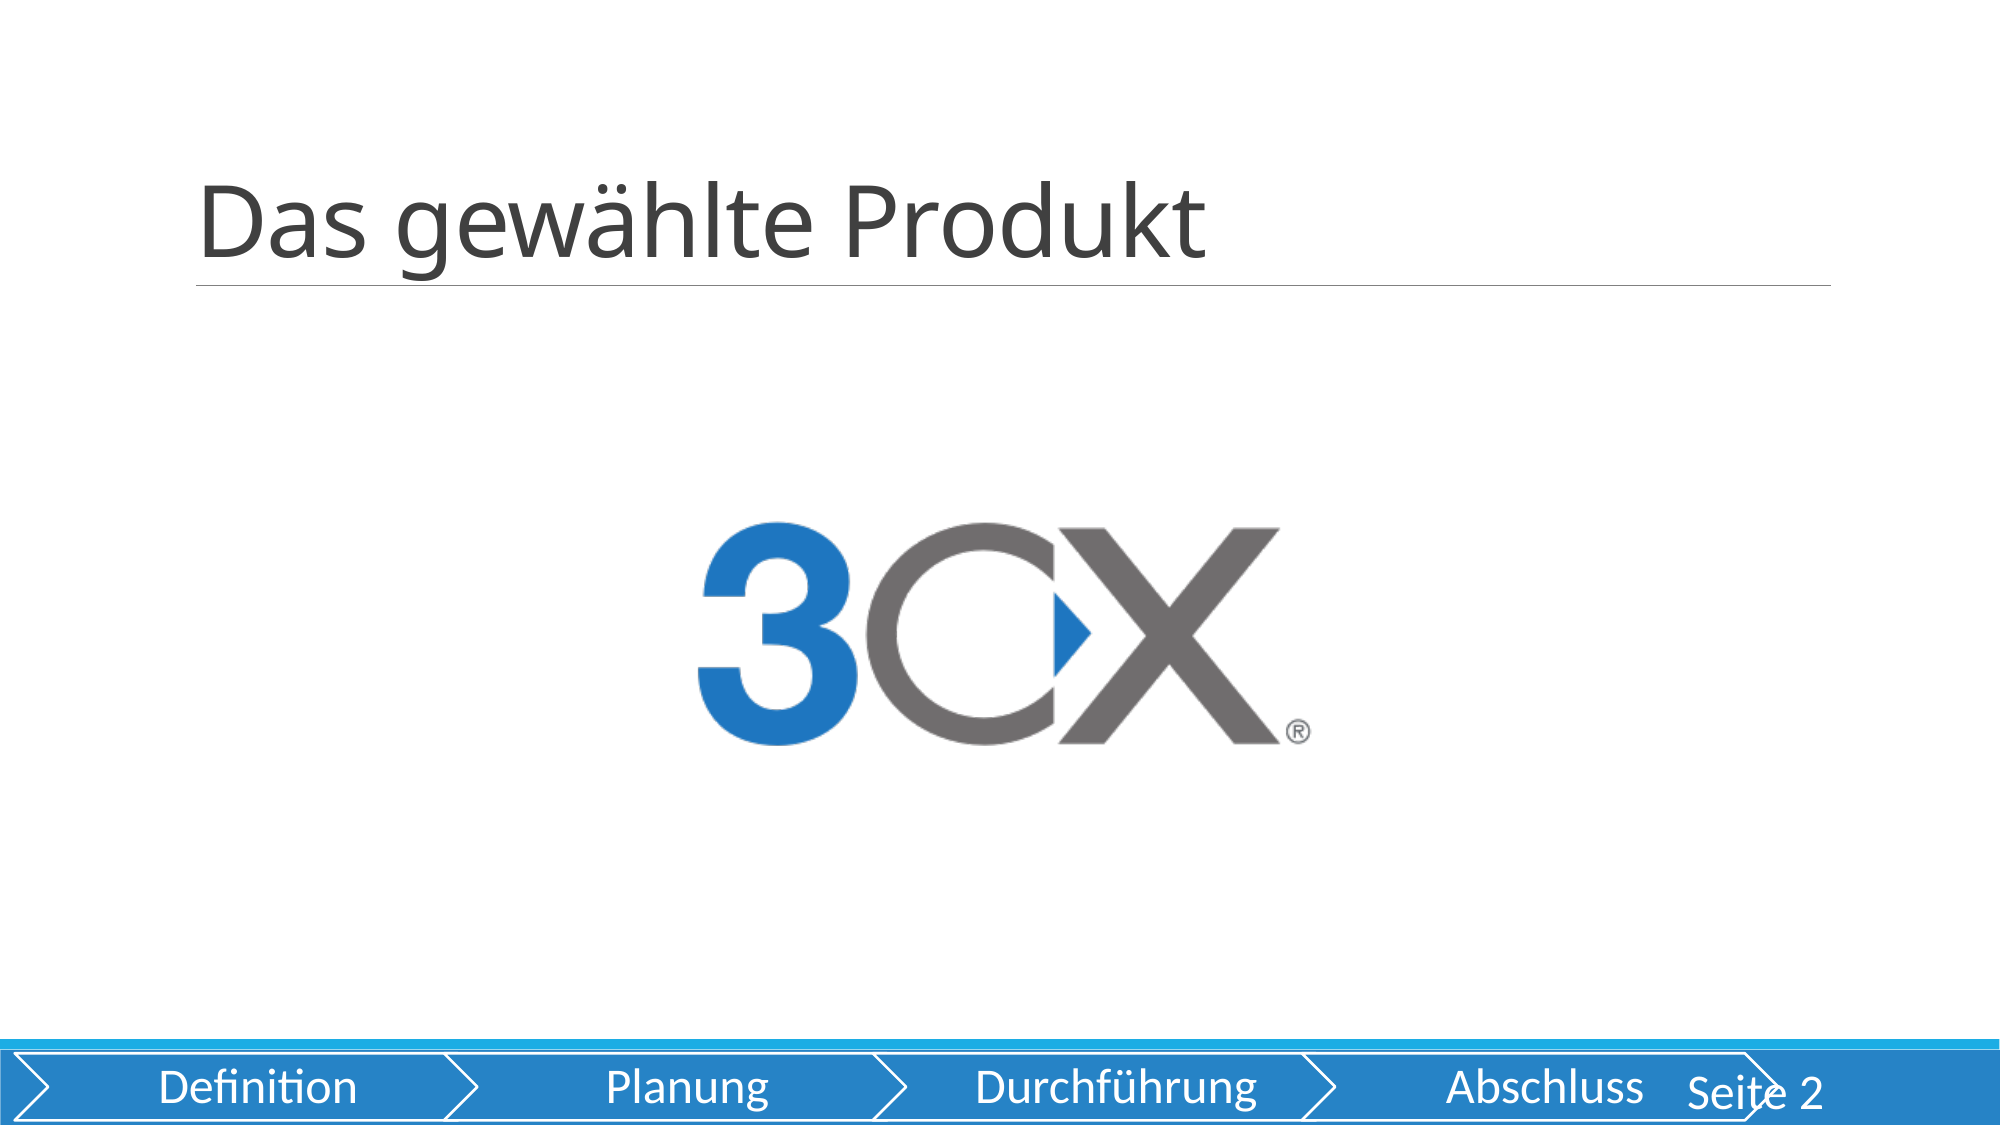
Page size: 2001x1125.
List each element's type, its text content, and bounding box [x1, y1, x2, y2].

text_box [13, 1052, 1780, 1121]
title Das gewählte Produkt [180, 47, 1830, 285]
slide_number Seite 2 [1790, 1059, 1840, 1120]
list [613, 436, 1397, 829]
